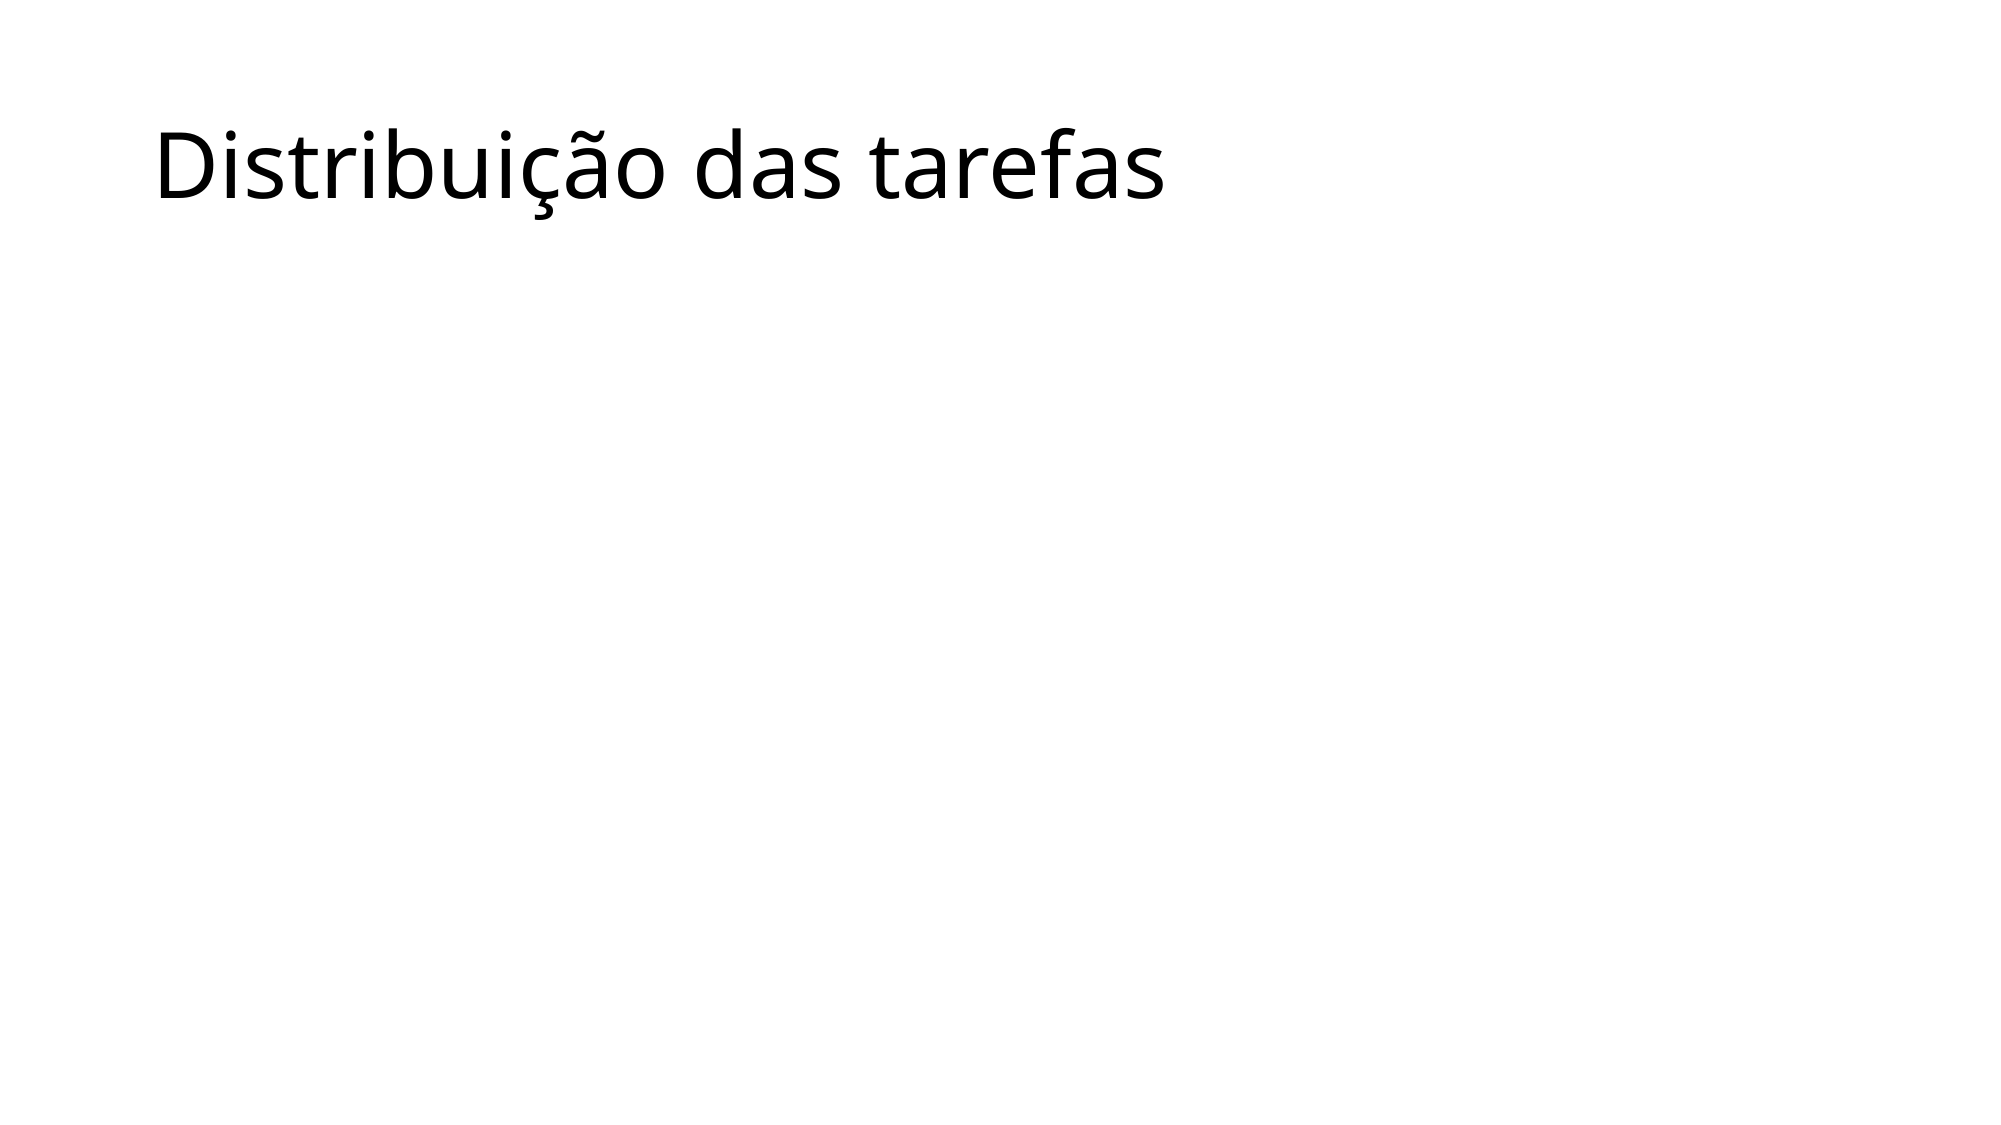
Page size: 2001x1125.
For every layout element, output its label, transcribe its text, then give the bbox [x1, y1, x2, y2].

title Distribuição das tarefas [137, 59, 1863, 278]
